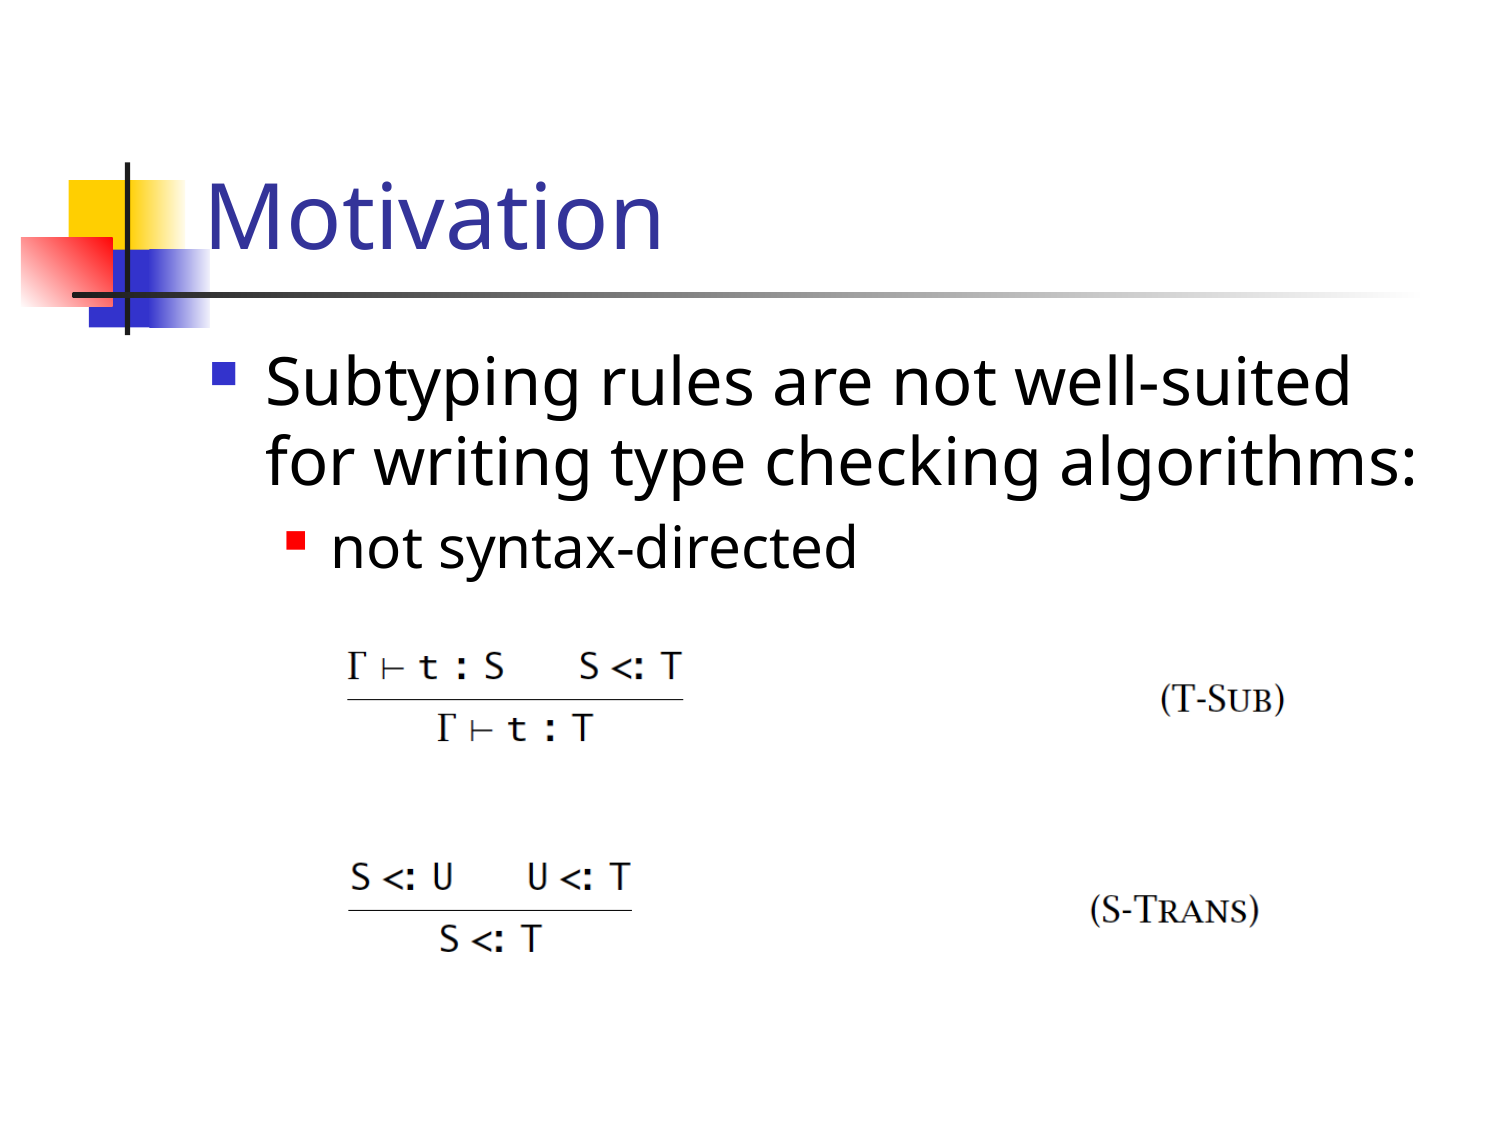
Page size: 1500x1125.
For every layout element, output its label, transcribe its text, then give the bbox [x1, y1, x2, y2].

list Subtyping rules are not well-suited for writing type checking algorithms: not syntax-directed [193, 331, 1469, 1006]
picture [315, 634, 1304, 761]
title Motivation [188, 35, 1468, 275]
picture [315, 849, 1268, 973]
